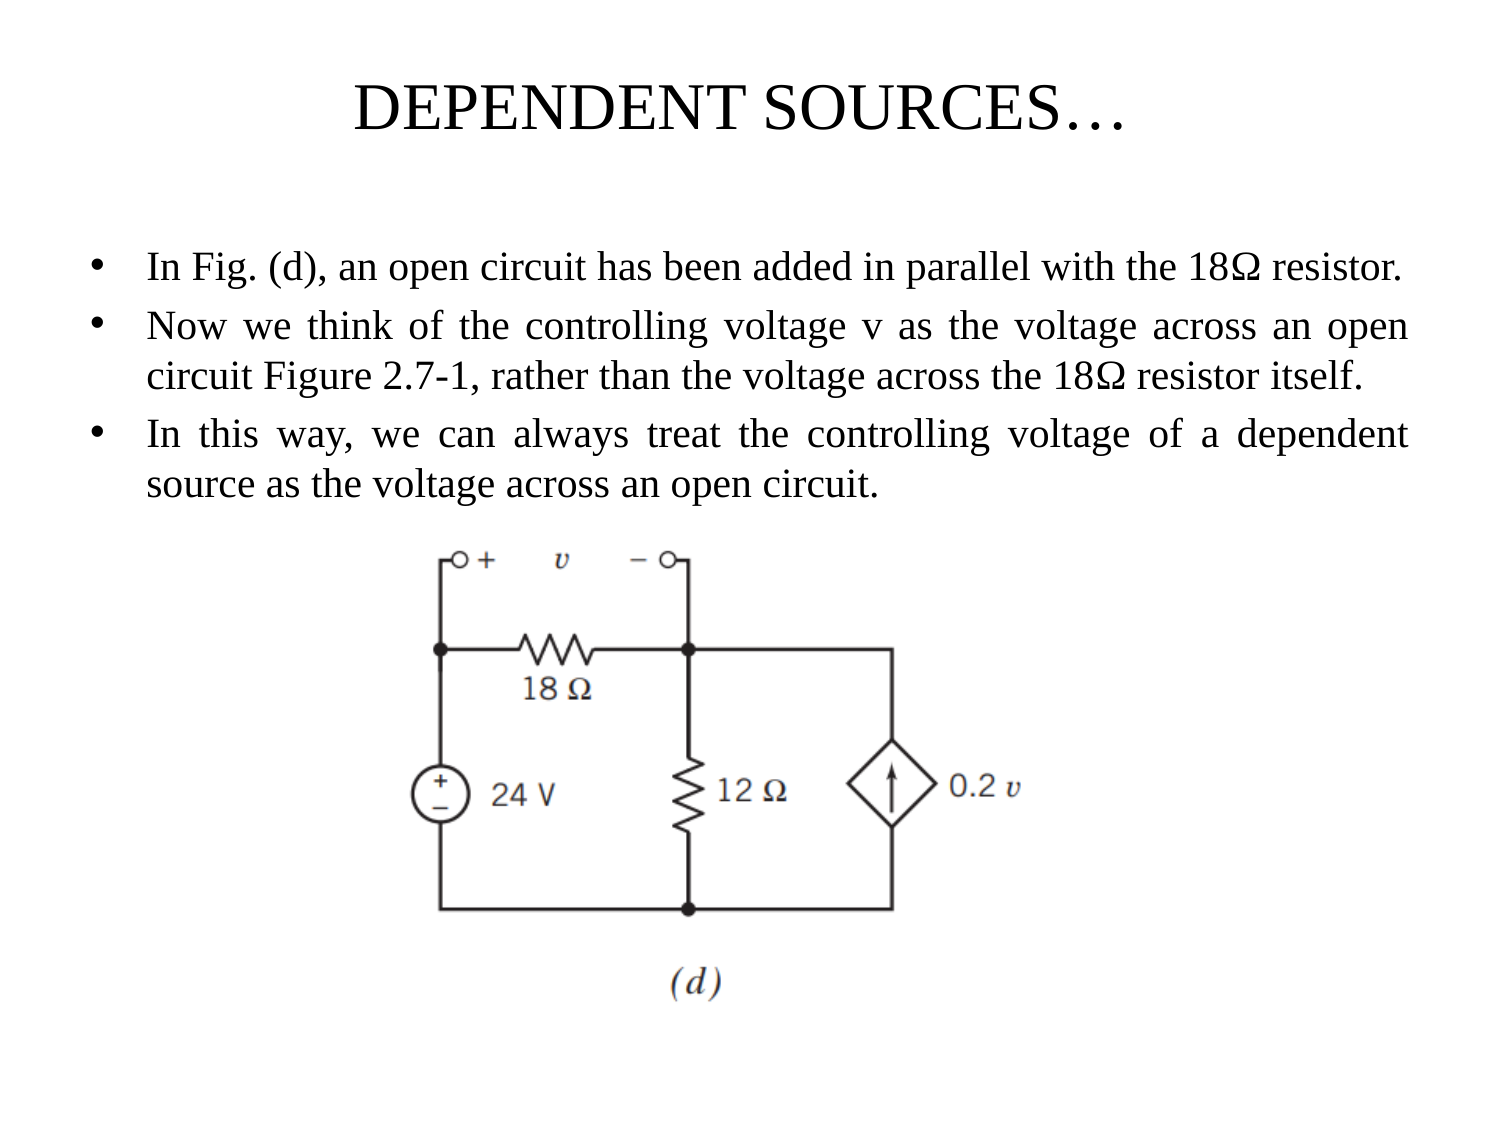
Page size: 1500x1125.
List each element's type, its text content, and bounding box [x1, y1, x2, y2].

title DEPENDENT SOURCES… [75, 8, 1425, 197]
list In Fig. (d), an open circuit has been added in parallel with the 18Ω resistor. Now we think of the controlling voltage v as the voltage across an open circuit Figure 2.7-1, rather than the voltage across the 18Ω resistor itself. In this way, we can always treat the controlling voltage of a dependent source as the voltage across an open circuit. [75, 231, 1425, 975]
picture [395, 526, 1046, 1024]
